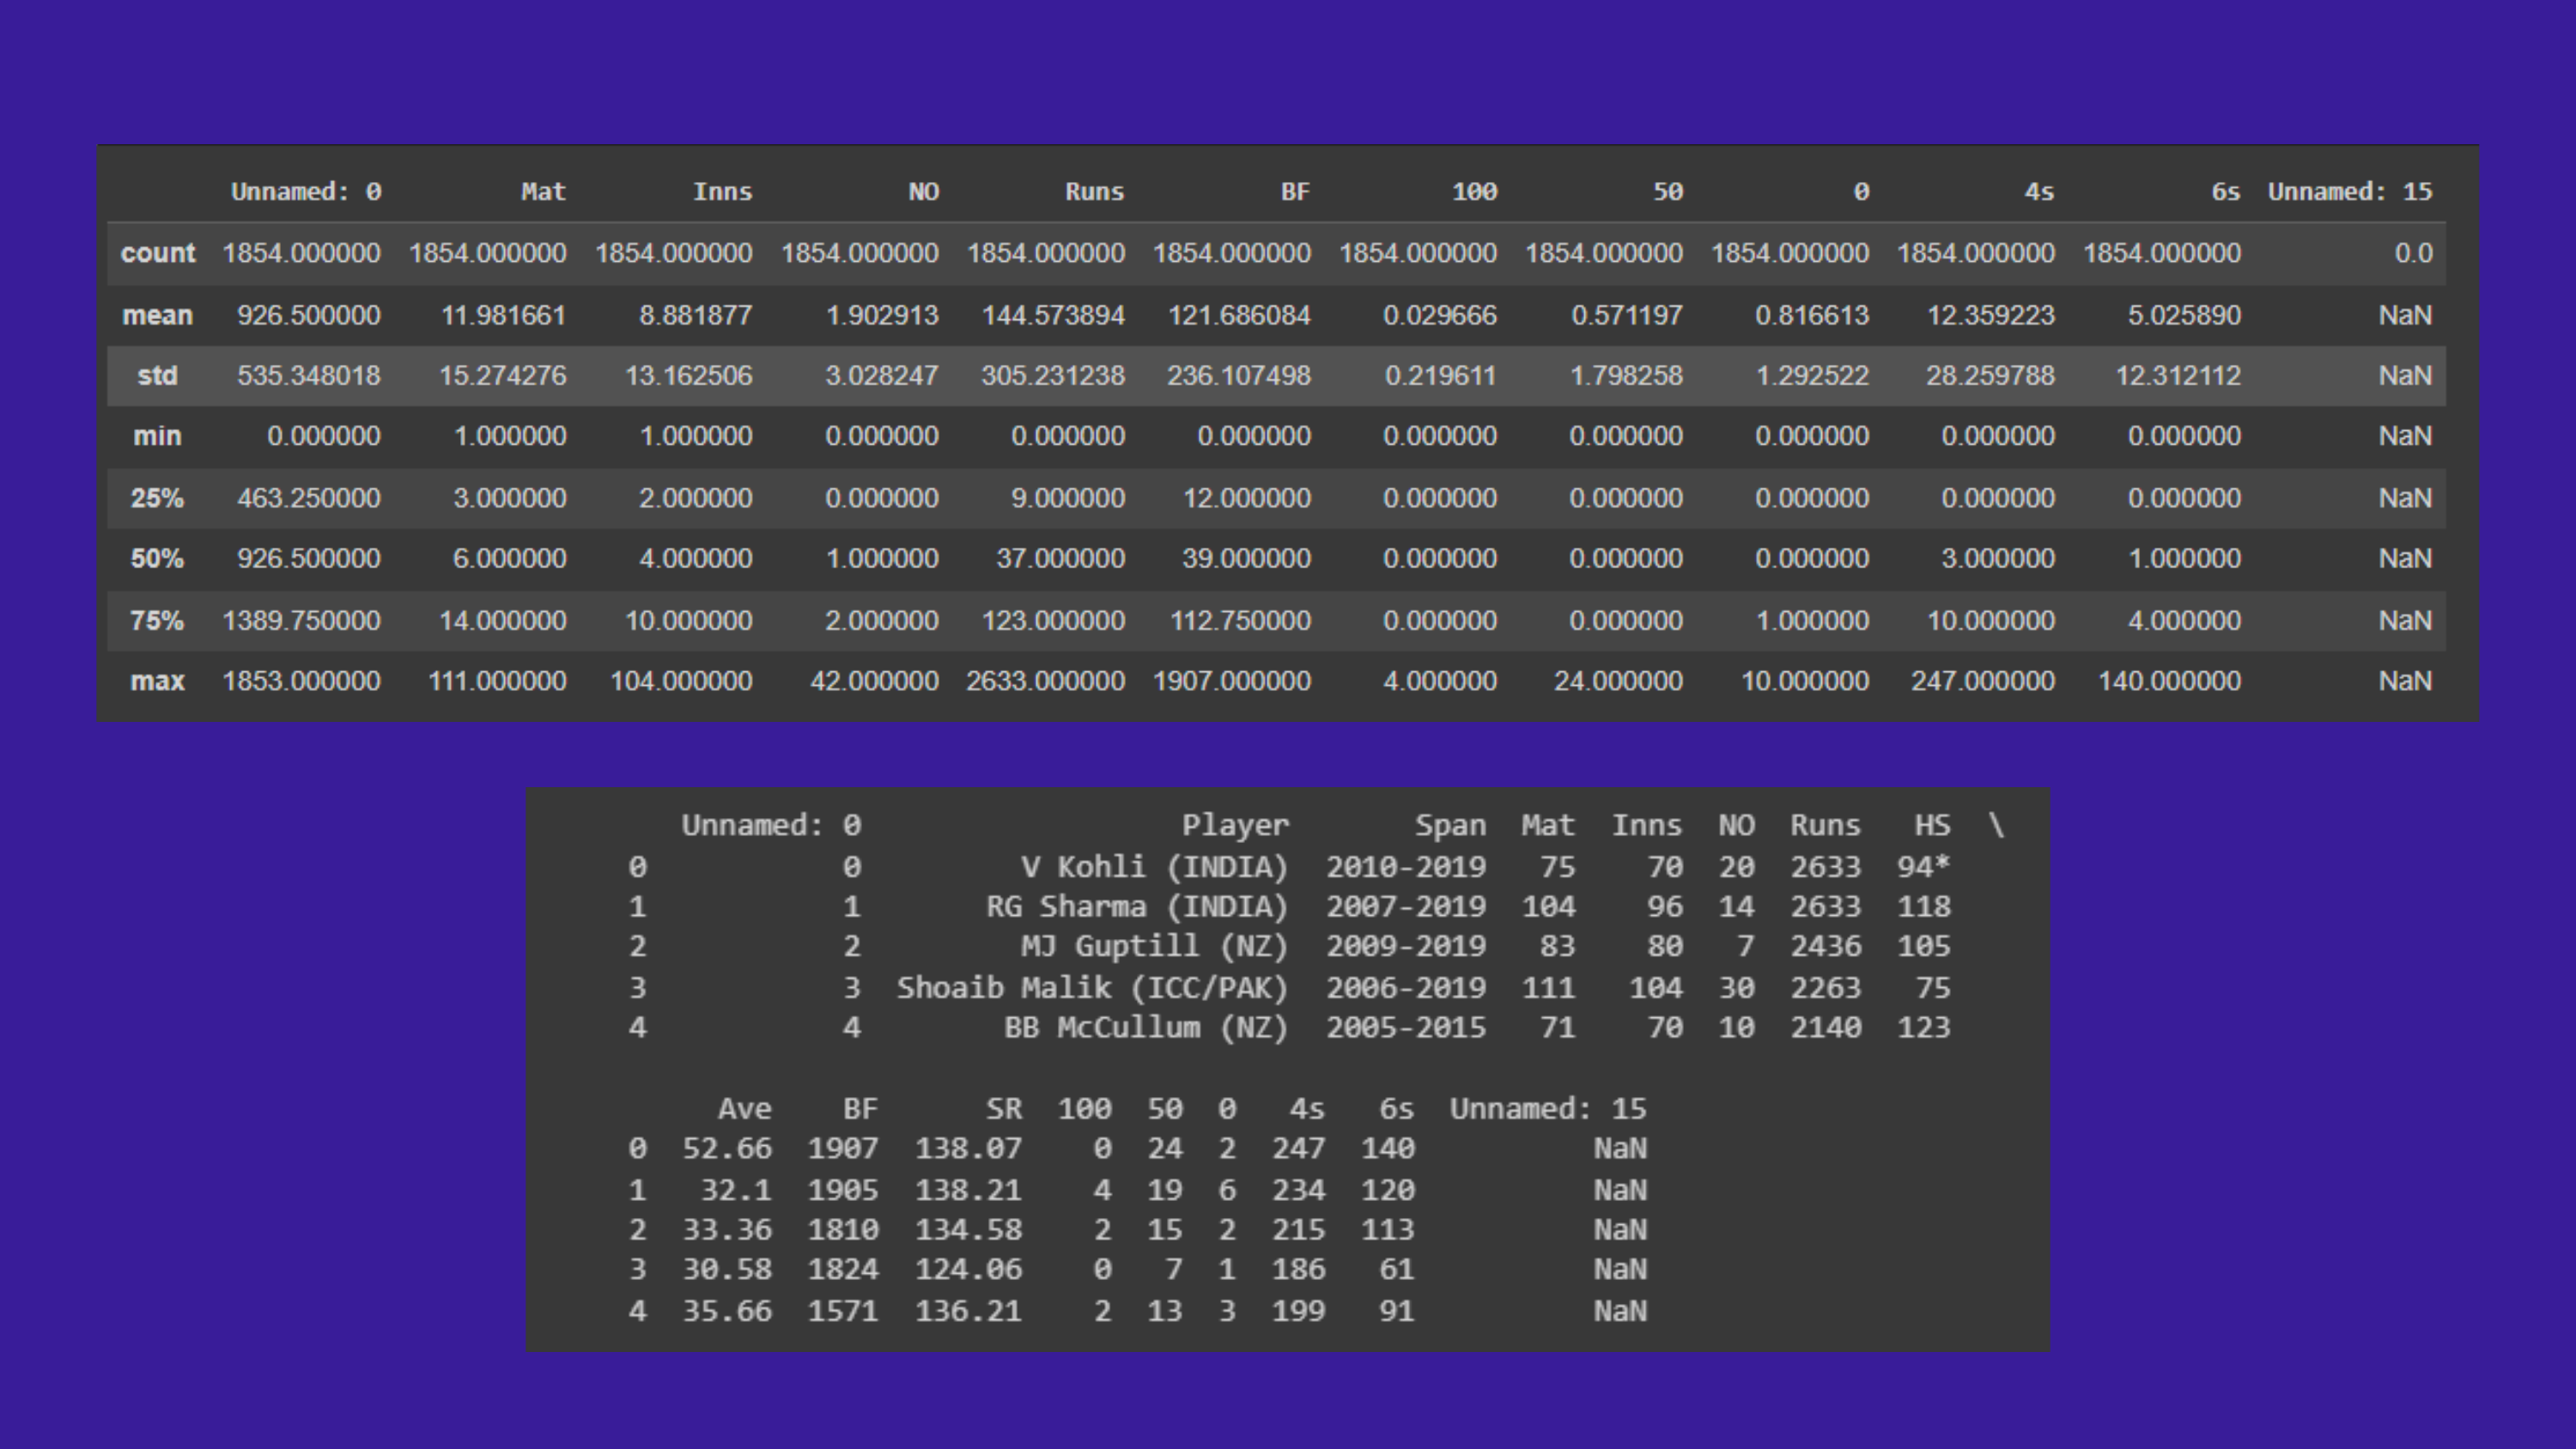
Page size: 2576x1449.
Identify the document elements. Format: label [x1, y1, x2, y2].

text_box [96, 144, 2480, 722]
text_box [526, 787, 2050, 1352]
